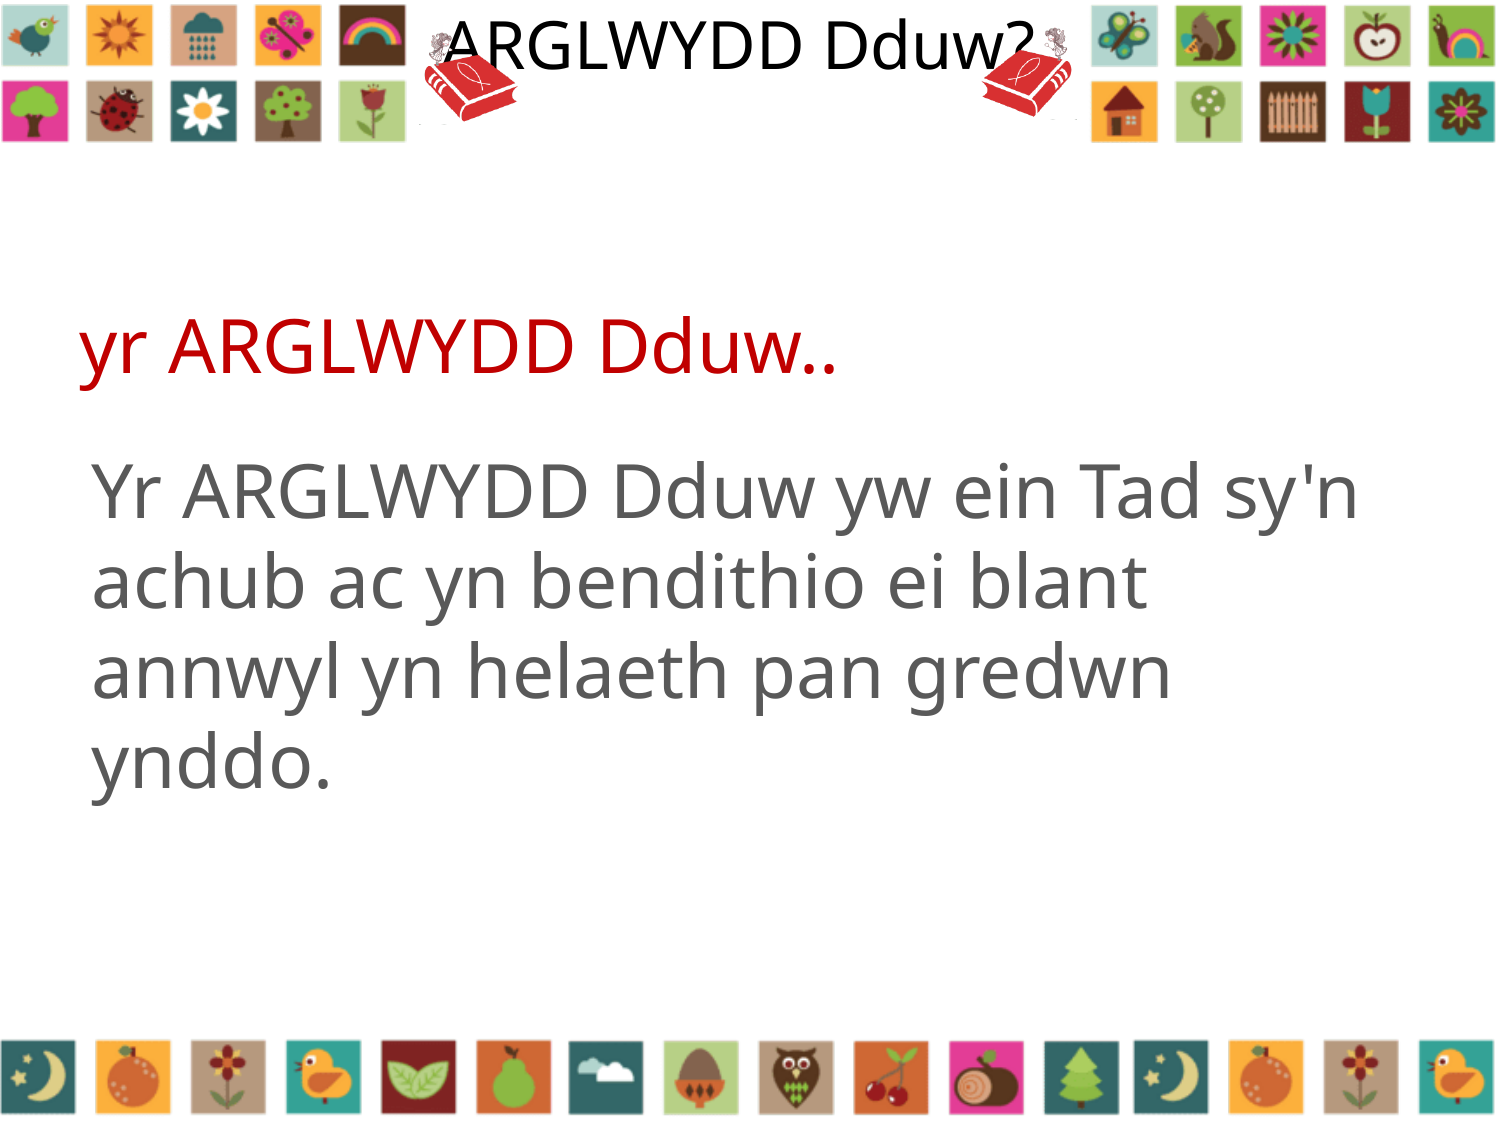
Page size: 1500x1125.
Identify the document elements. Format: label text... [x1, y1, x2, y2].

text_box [0, 1028, 1500, 1118]
text_box ARGLWYDD Dduw? [414, 0, 1080, 91]
text_box yr ARGLWYDD Dduw.. [64, 290, 1412, 396]
picture [0, 3, 550, 150]
text_box Yr ARGLWYDD Dduw yw ein Tad sy'n achub ac yn bendithio ei blant annwyl yn helaeth pan gredwn ynddo. [76, 436, 1424, 812]
picture [950, 3, 1500, 150]
